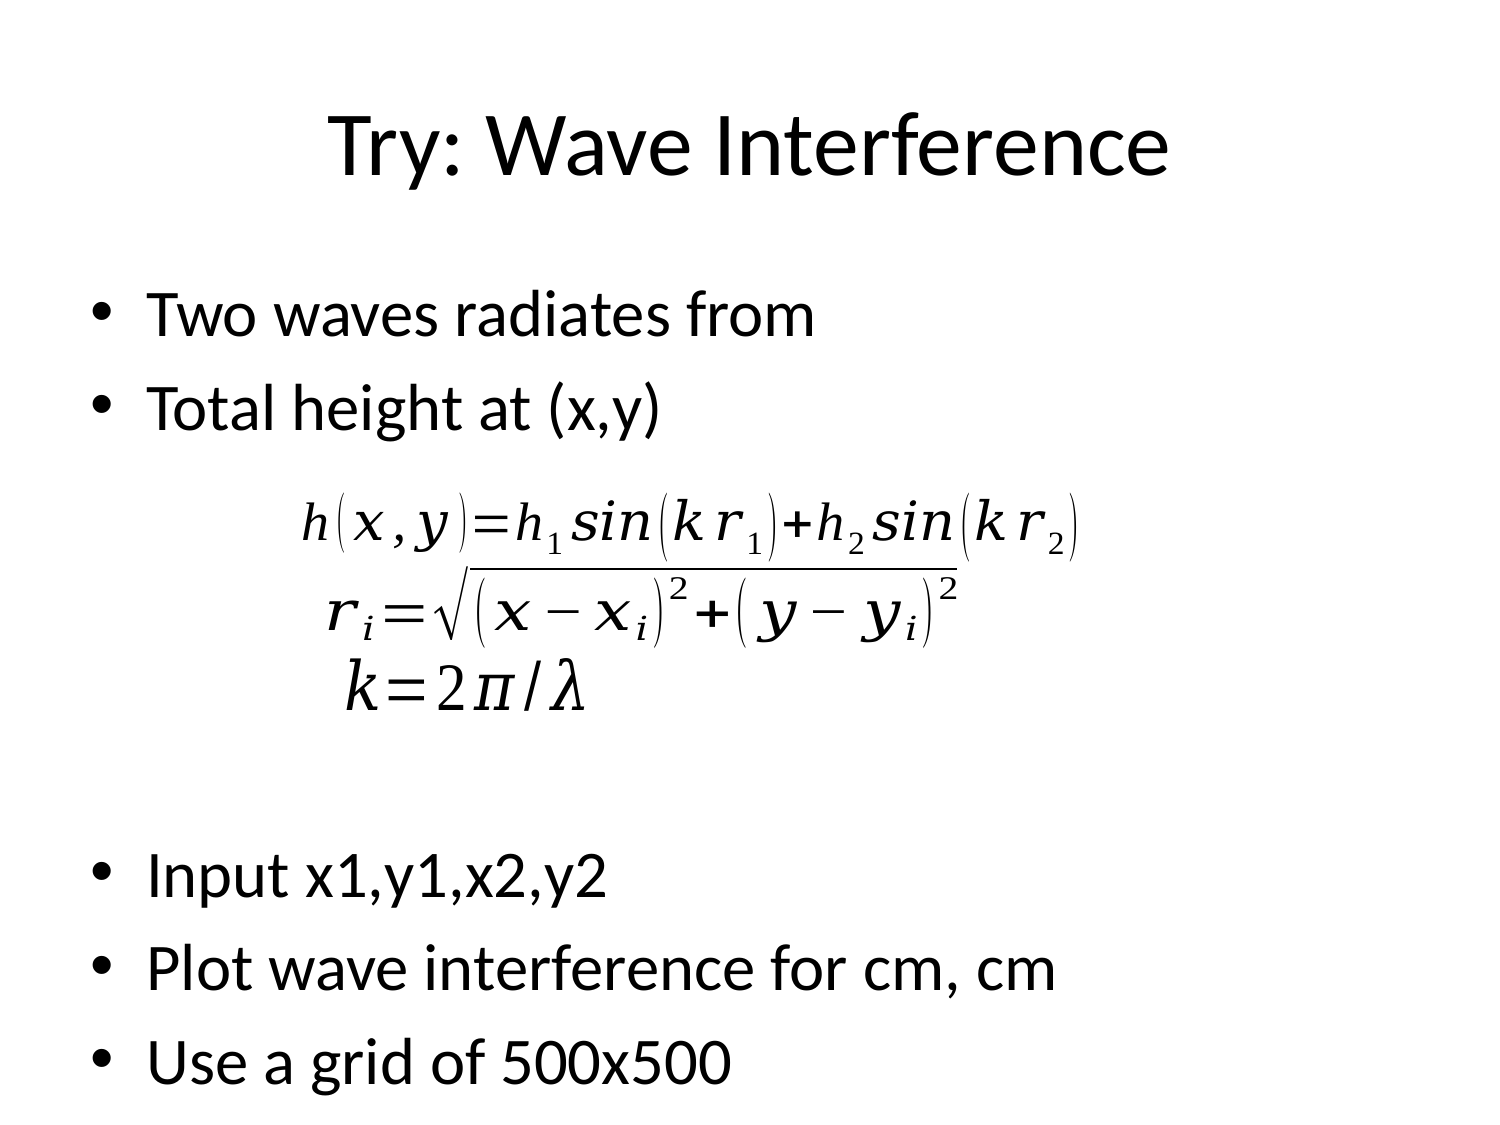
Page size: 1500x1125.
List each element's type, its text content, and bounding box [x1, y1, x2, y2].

title Try: Wave Interference [75, 45, 1425, 233]
